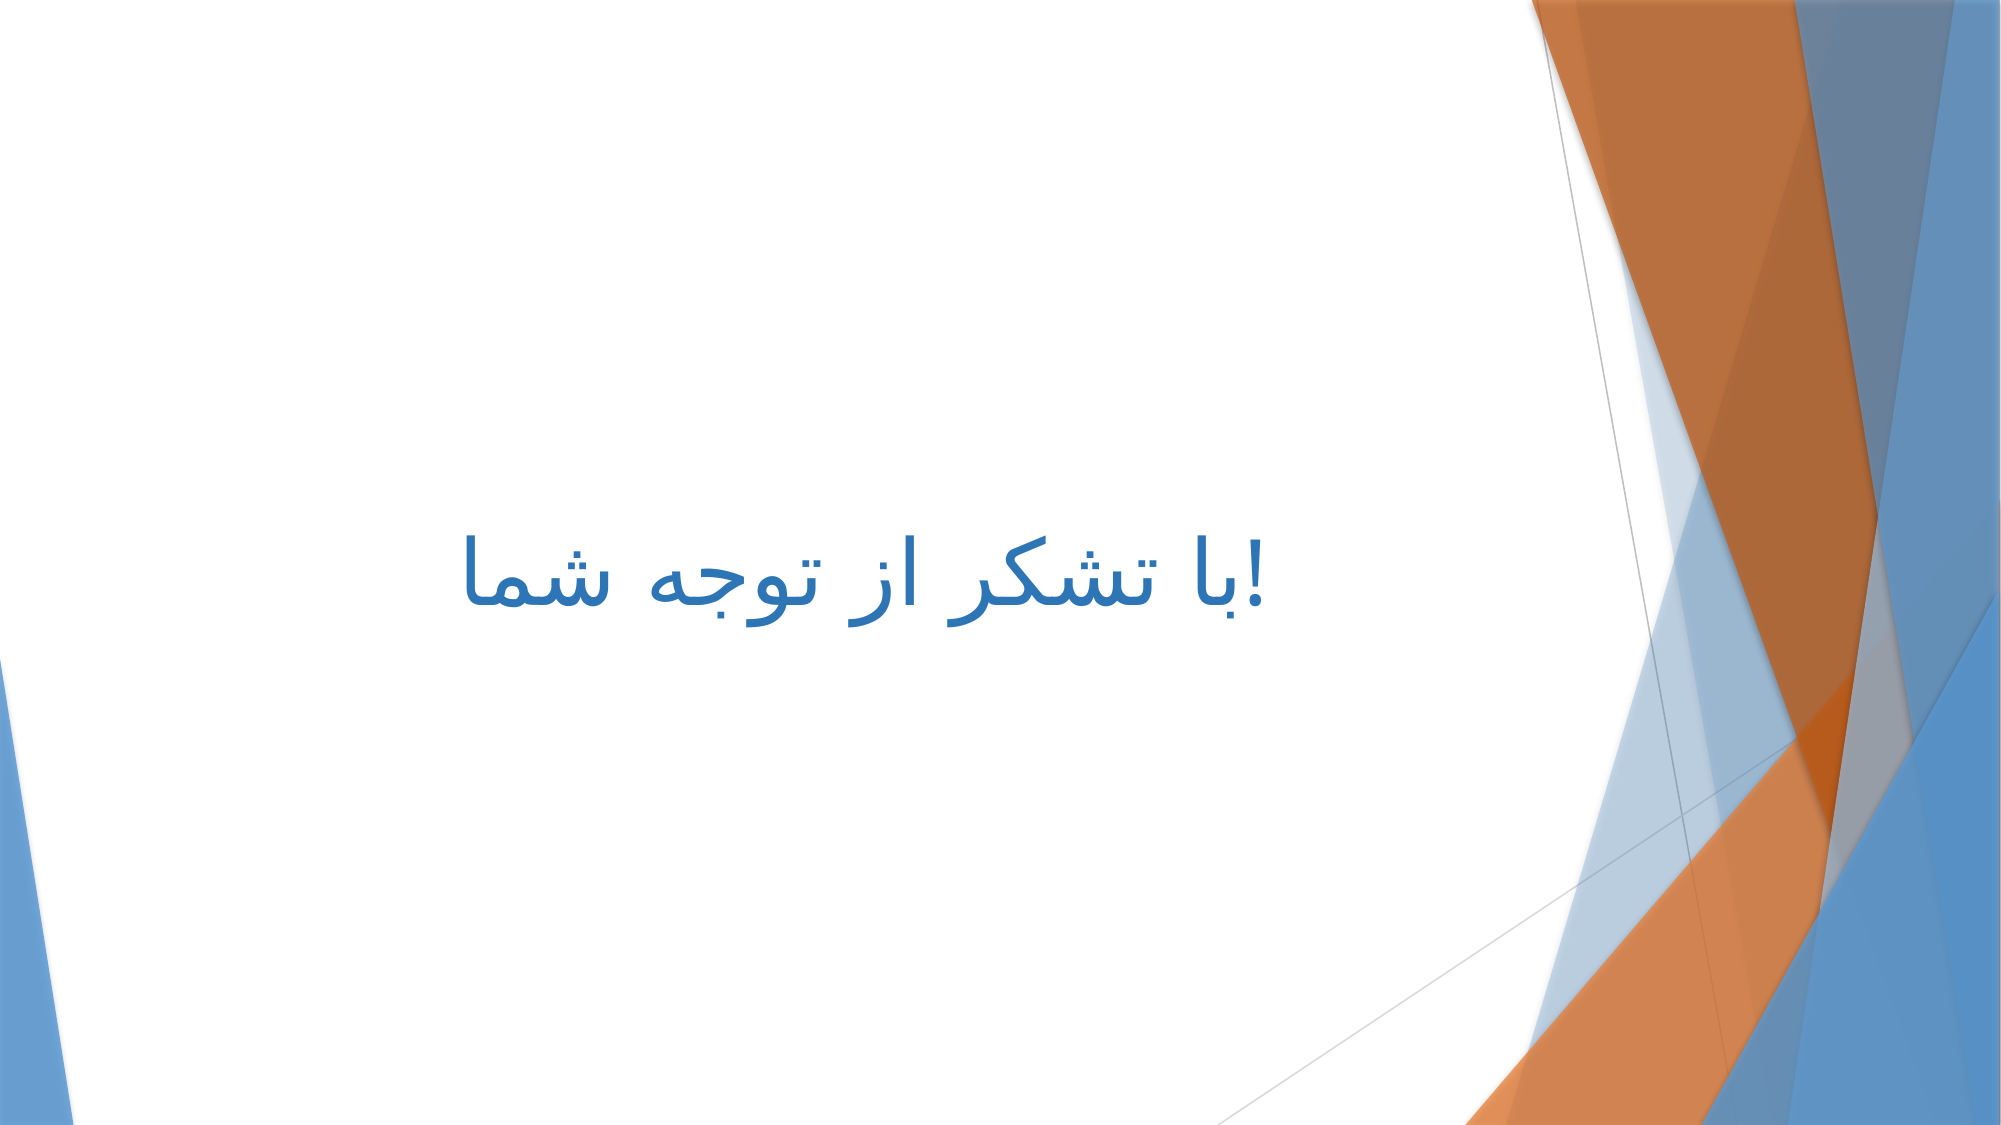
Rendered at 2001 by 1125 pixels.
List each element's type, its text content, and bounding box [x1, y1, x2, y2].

title با تشکر از توجه شما! [158, 505, 1569, 723]
